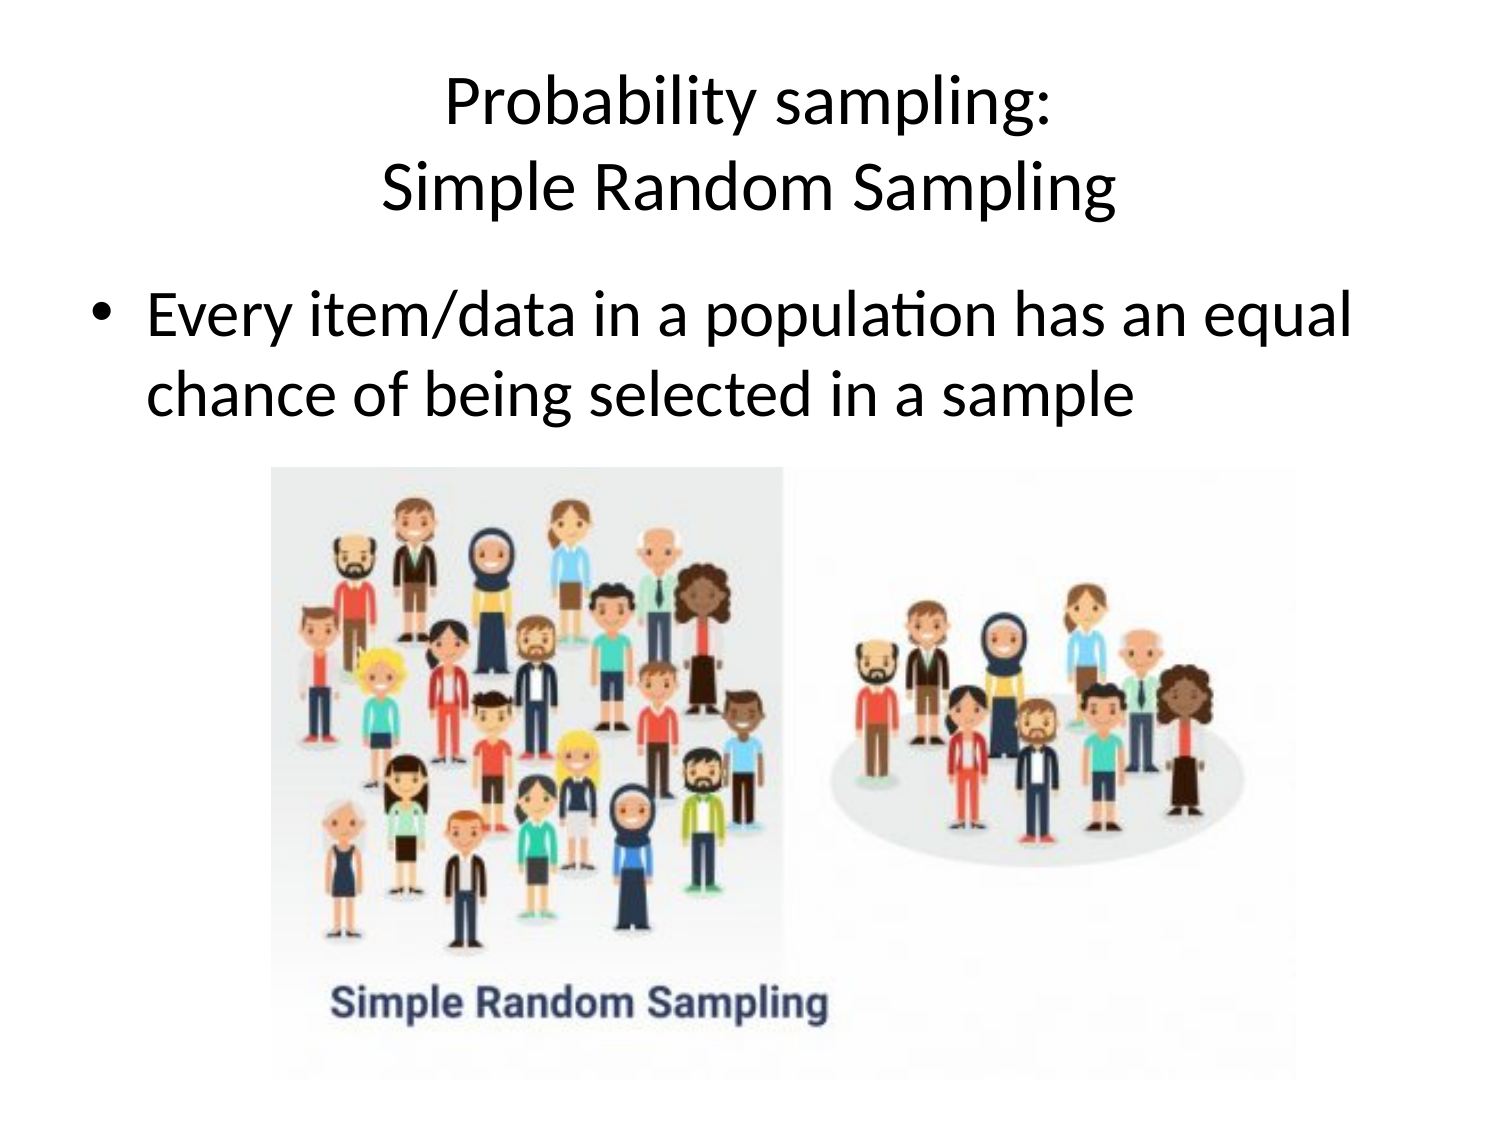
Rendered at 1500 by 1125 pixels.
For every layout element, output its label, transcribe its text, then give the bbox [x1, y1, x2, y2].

list Every item/data in a population has an equal chance of being selected in a sample [75, 262, 1425, 1005]
picture [271, 467, 1296, 1080]
title Probability sampling: Simple Random Sampling [75, 45, 1425, 233]
